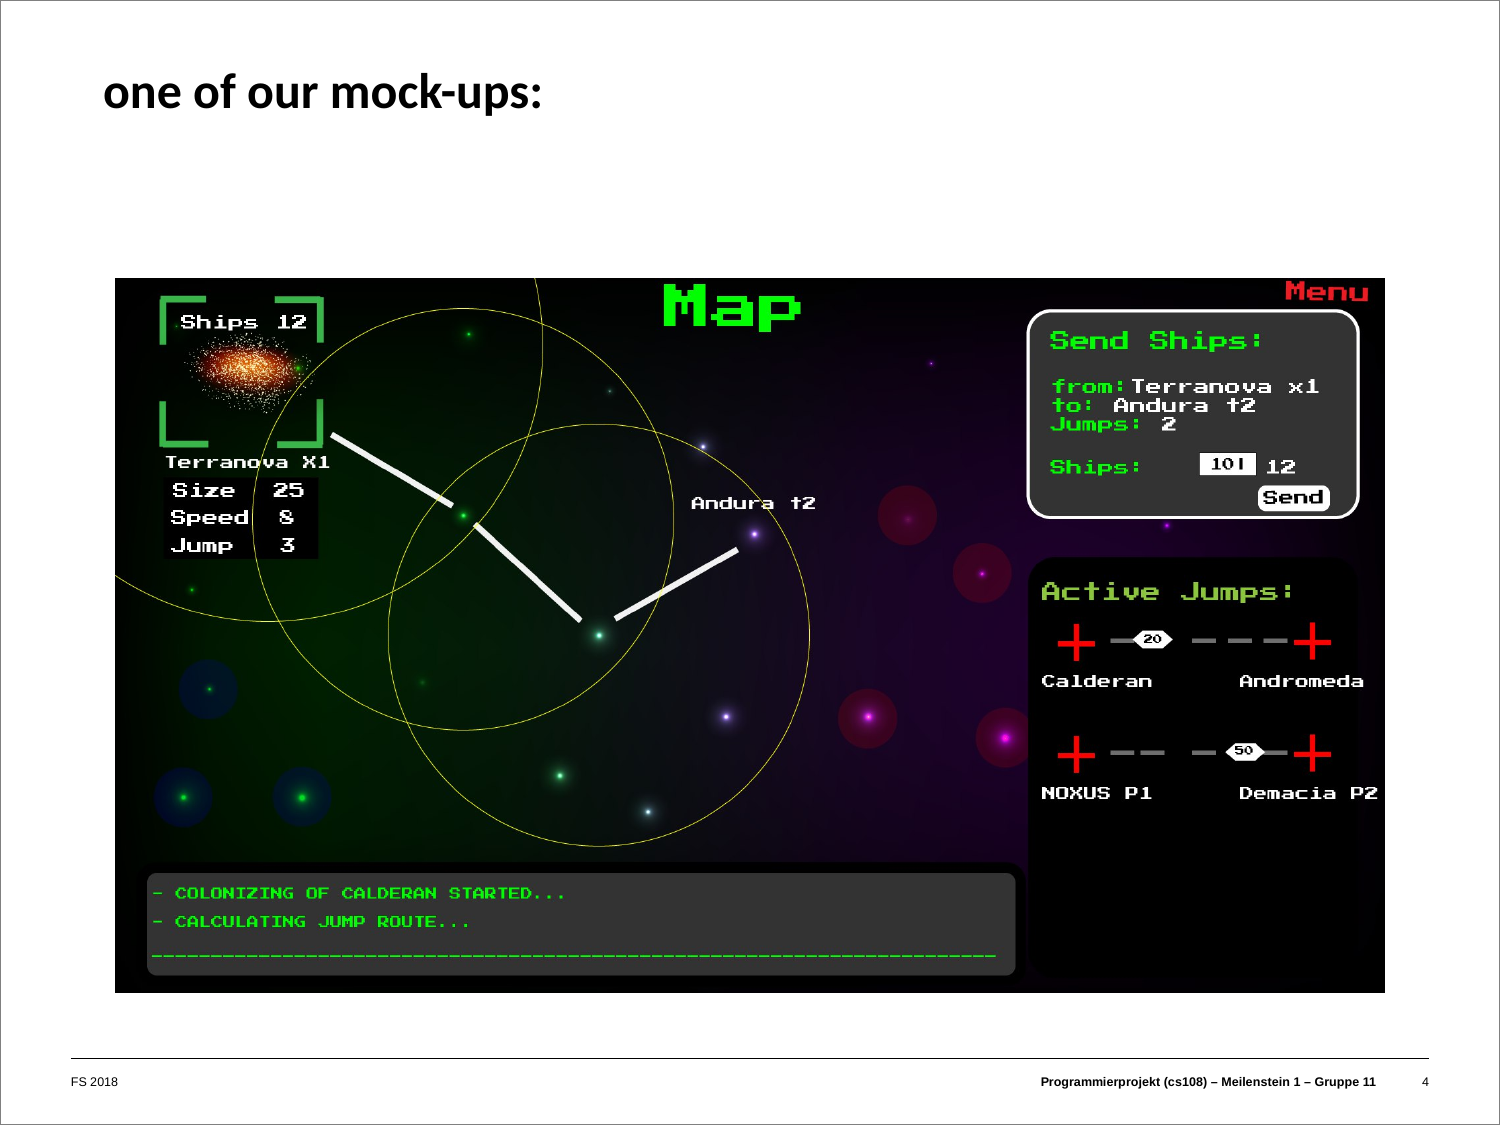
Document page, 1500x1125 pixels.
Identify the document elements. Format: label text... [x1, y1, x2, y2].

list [115, 278, 1385, 993]
title one of our mock-ups: [103, 66, 1397, 230]
slide_number 4 [1387, 1070, 1430, 1100]
footer Programmierprojekt (cs108) – Meilenstein 1 – Gruppe 11 [785, 1070, 1376, 1100]
slide_number FS 2018 [70, 1070, 425, 1100]
